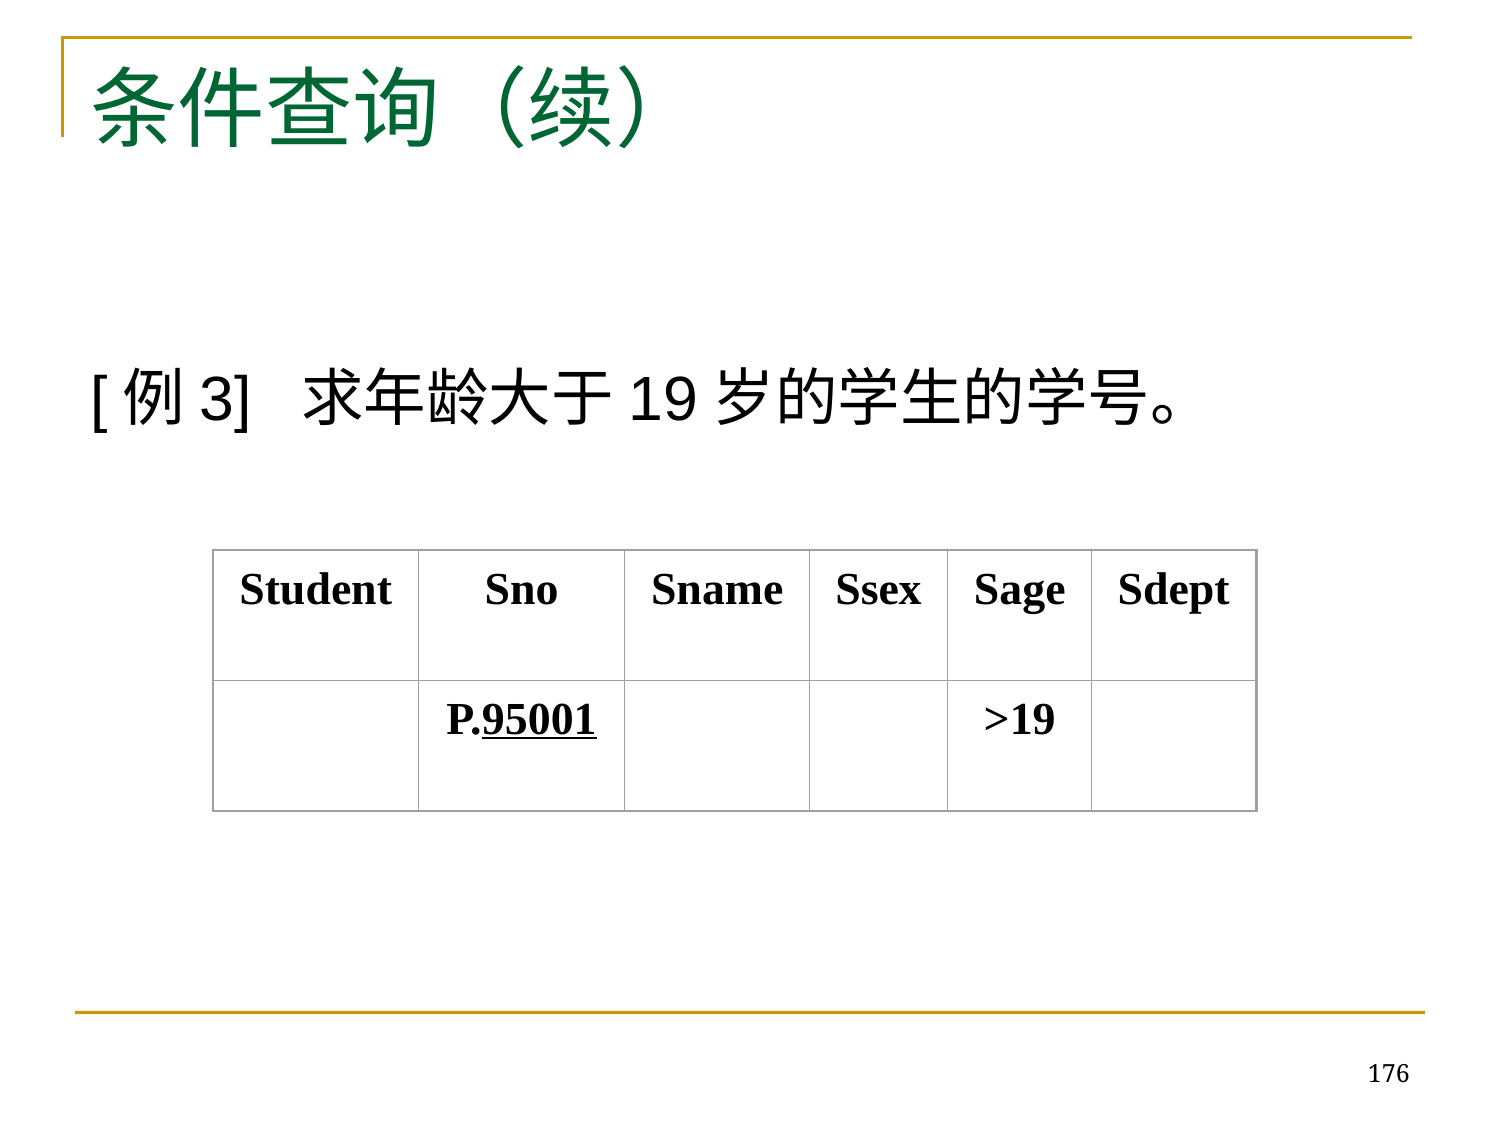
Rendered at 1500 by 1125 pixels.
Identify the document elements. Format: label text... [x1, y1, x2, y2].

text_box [212, 549, 1257, 812]
list [例3] 求年龄大于19岁的学生的学号。 [75, 262, 1425, 538]
title 条件查询（续） [75, 45, 1425, 233]
slide_number 176 [1074, 1024, 1425, 1100]
